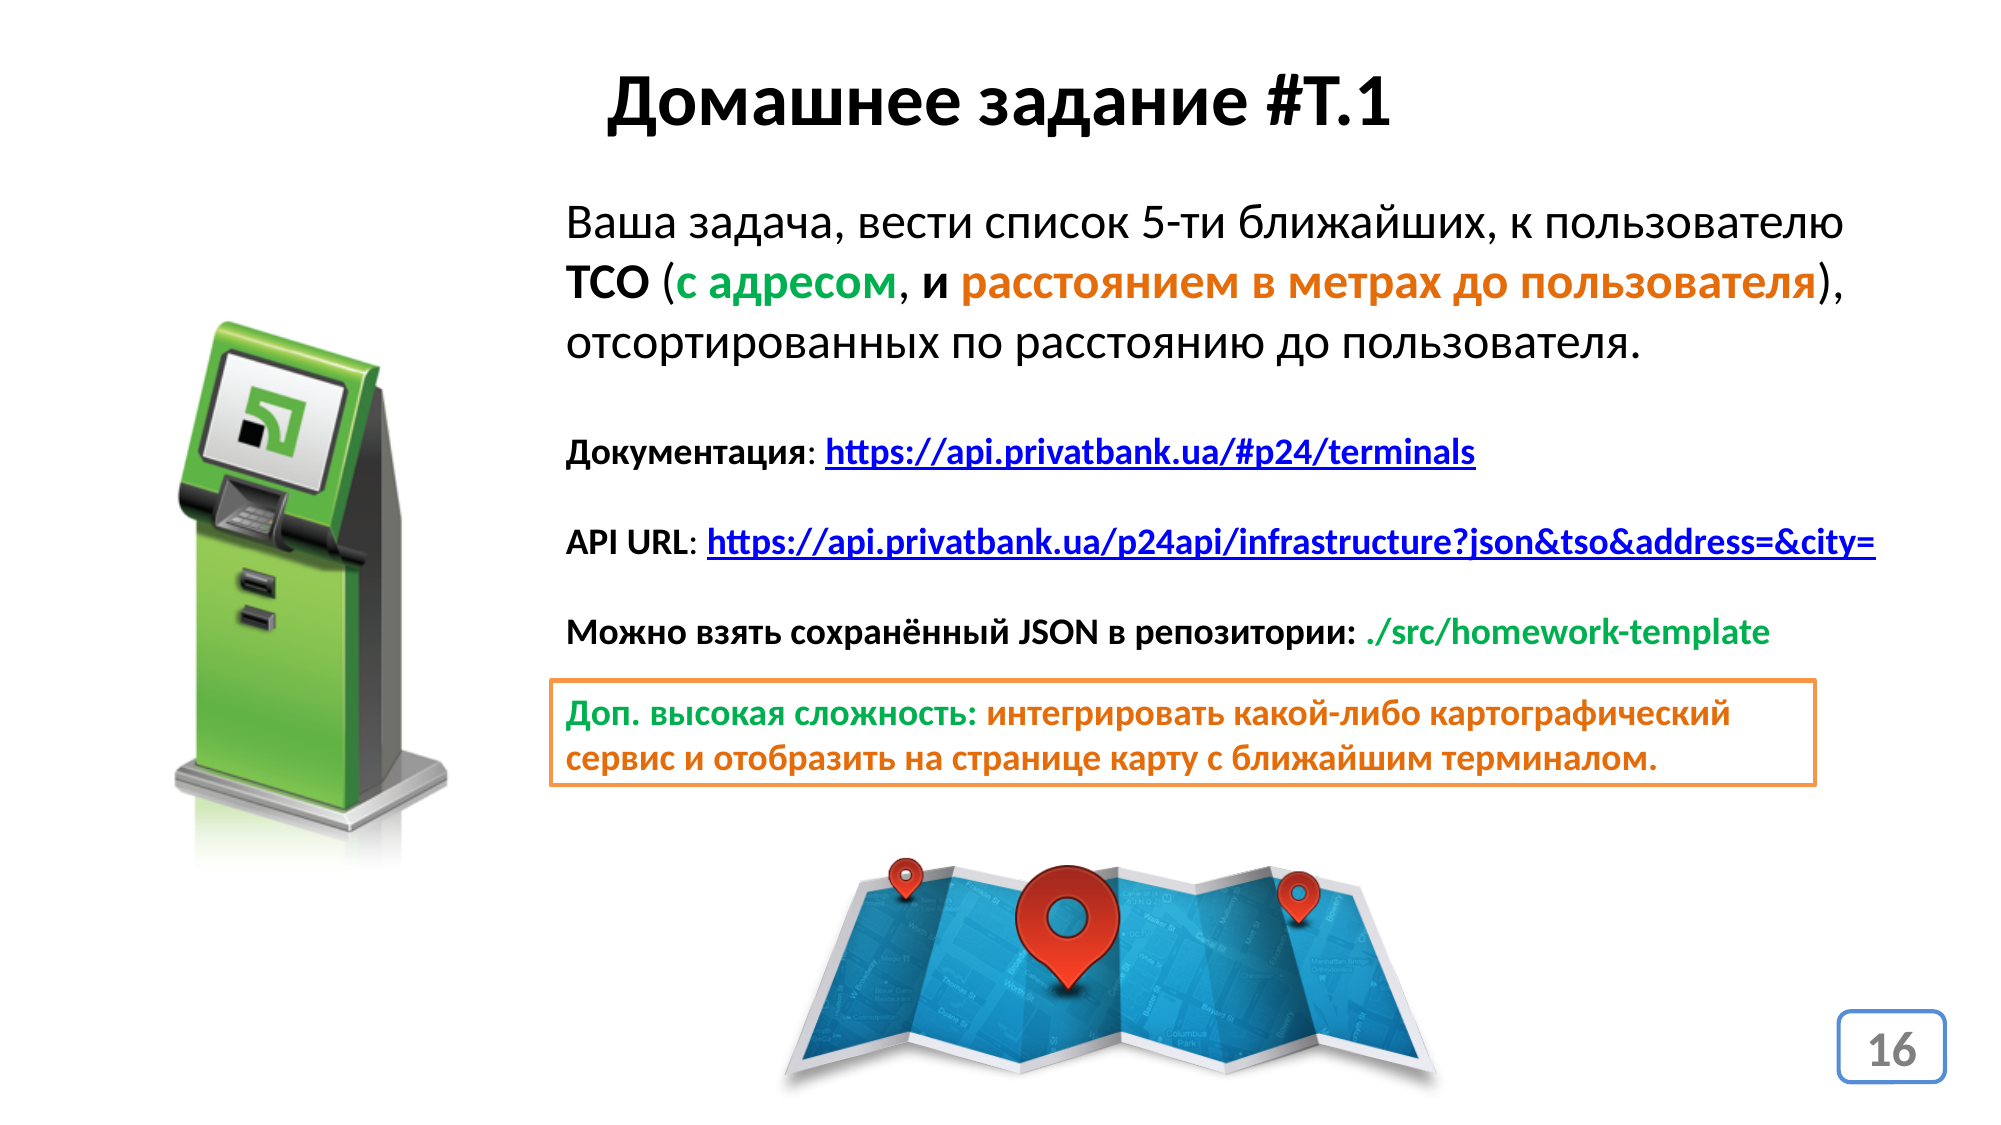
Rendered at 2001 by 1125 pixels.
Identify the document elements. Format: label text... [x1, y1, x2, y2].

text_box 16 [1836, 1009, 1948, 1085]
text_box Домашнее задание #T.1 [0, 42, 2000, 148]
text_box Ваша задача, вести список 5-ти ближайших, к пользователю ТСО (с адресом, и расстоянием в метрах до пользователя), отсортированных по расстоянию до пользователя. [551, 180, 1885, 376]
picture [78, 278, 525, 934]
picture [775, 844, 1451, 1112]
text_box Доп. высокая сложность: интегрировать какой-либо картографический сервис и отобразить на странице карту с ближайшим терминалом. [549, 678, 1817, 787]
text_box Документация: https://api.privatbank.ua/#p24/terminals API URL: https://api.privatbank.ua/p24api/infrastructure?json&tso&address=&city= Можно взять сохранённый JSON в репозитории: ./src/homework-template [551, 420, 1934, 705]
